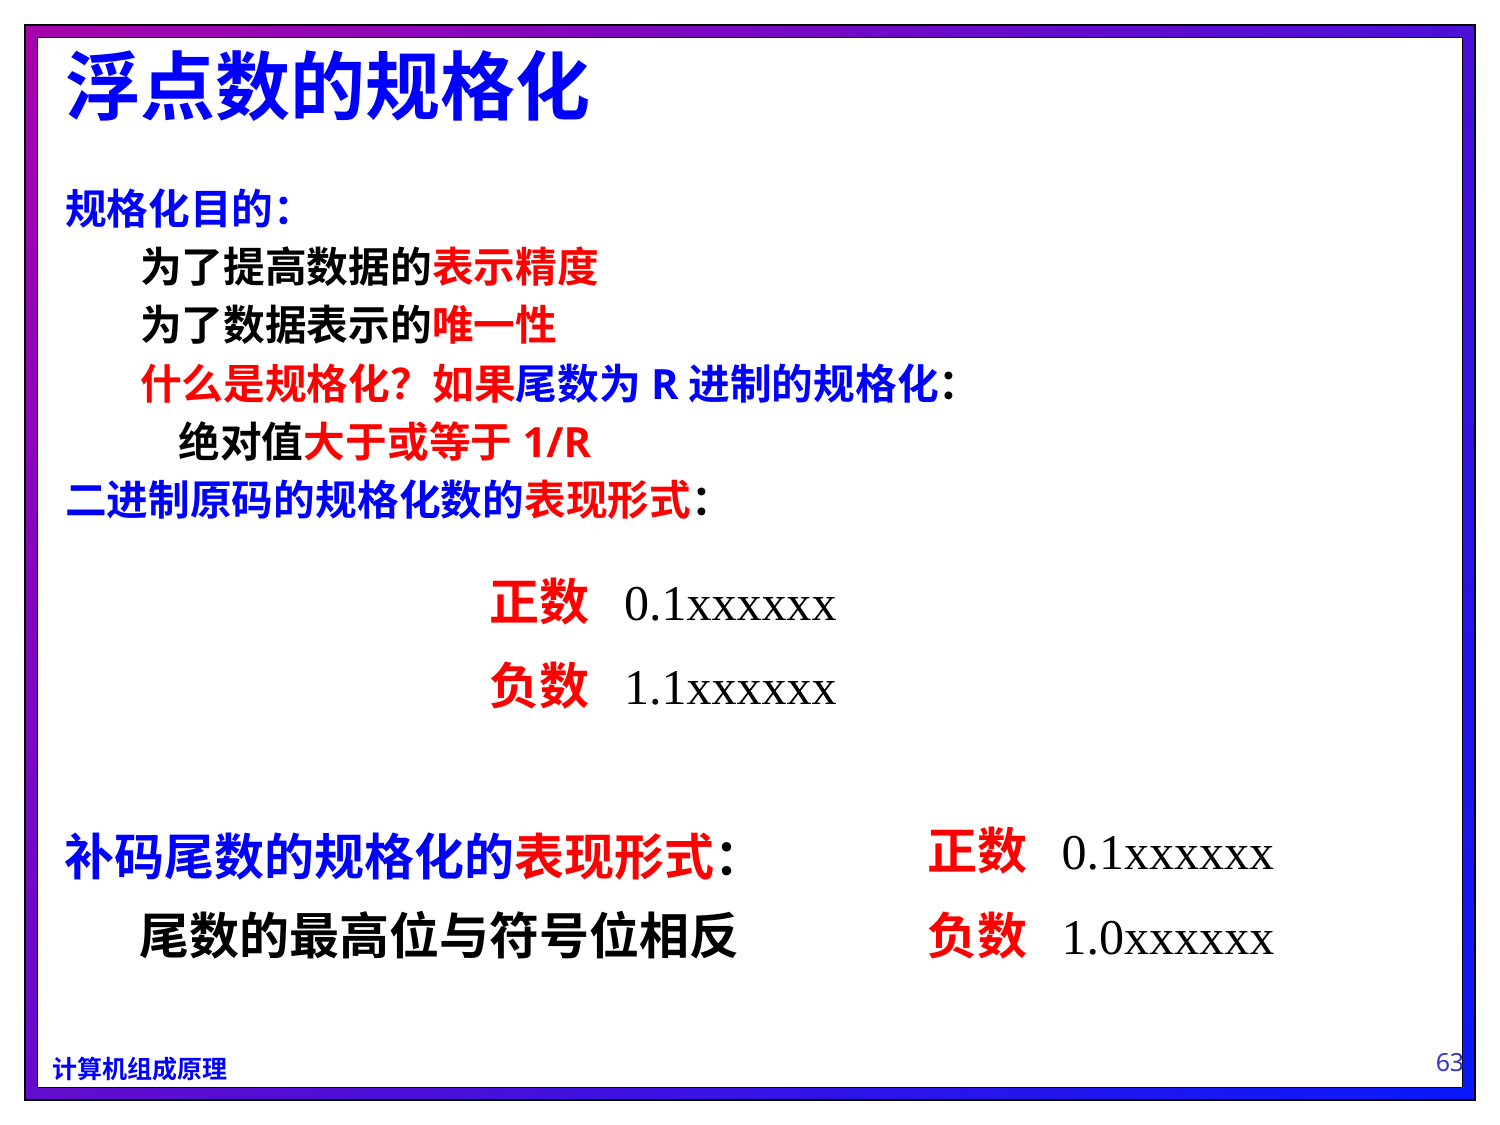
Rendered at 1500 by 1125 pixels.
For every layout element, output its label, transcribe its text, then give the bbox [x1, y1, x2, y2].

text_box 正数 0.1xxxxxx 负数 1.1xxxxxx [474, 562, 1000, 723]
list 规格化目的： 为了提高数据的表示精度 为了数据表示的唯一性 什么是规格化？如果尾数为R进制的规格化： 绝对值大于或等于1/R 二进制原码的规格化数的表现形式： [50, 174, 1413, 613]
text_box 补码尾数的规格化的表现形式： 尾数的最高位与符号位相反 [49, 825, 950, 973]
text_box 正数 0.1xxxxxx 负数 1.0xxxxxx [912, 812, 1425, 973]
title 浮点数的规格化 [50, 37, 1425, 138]
